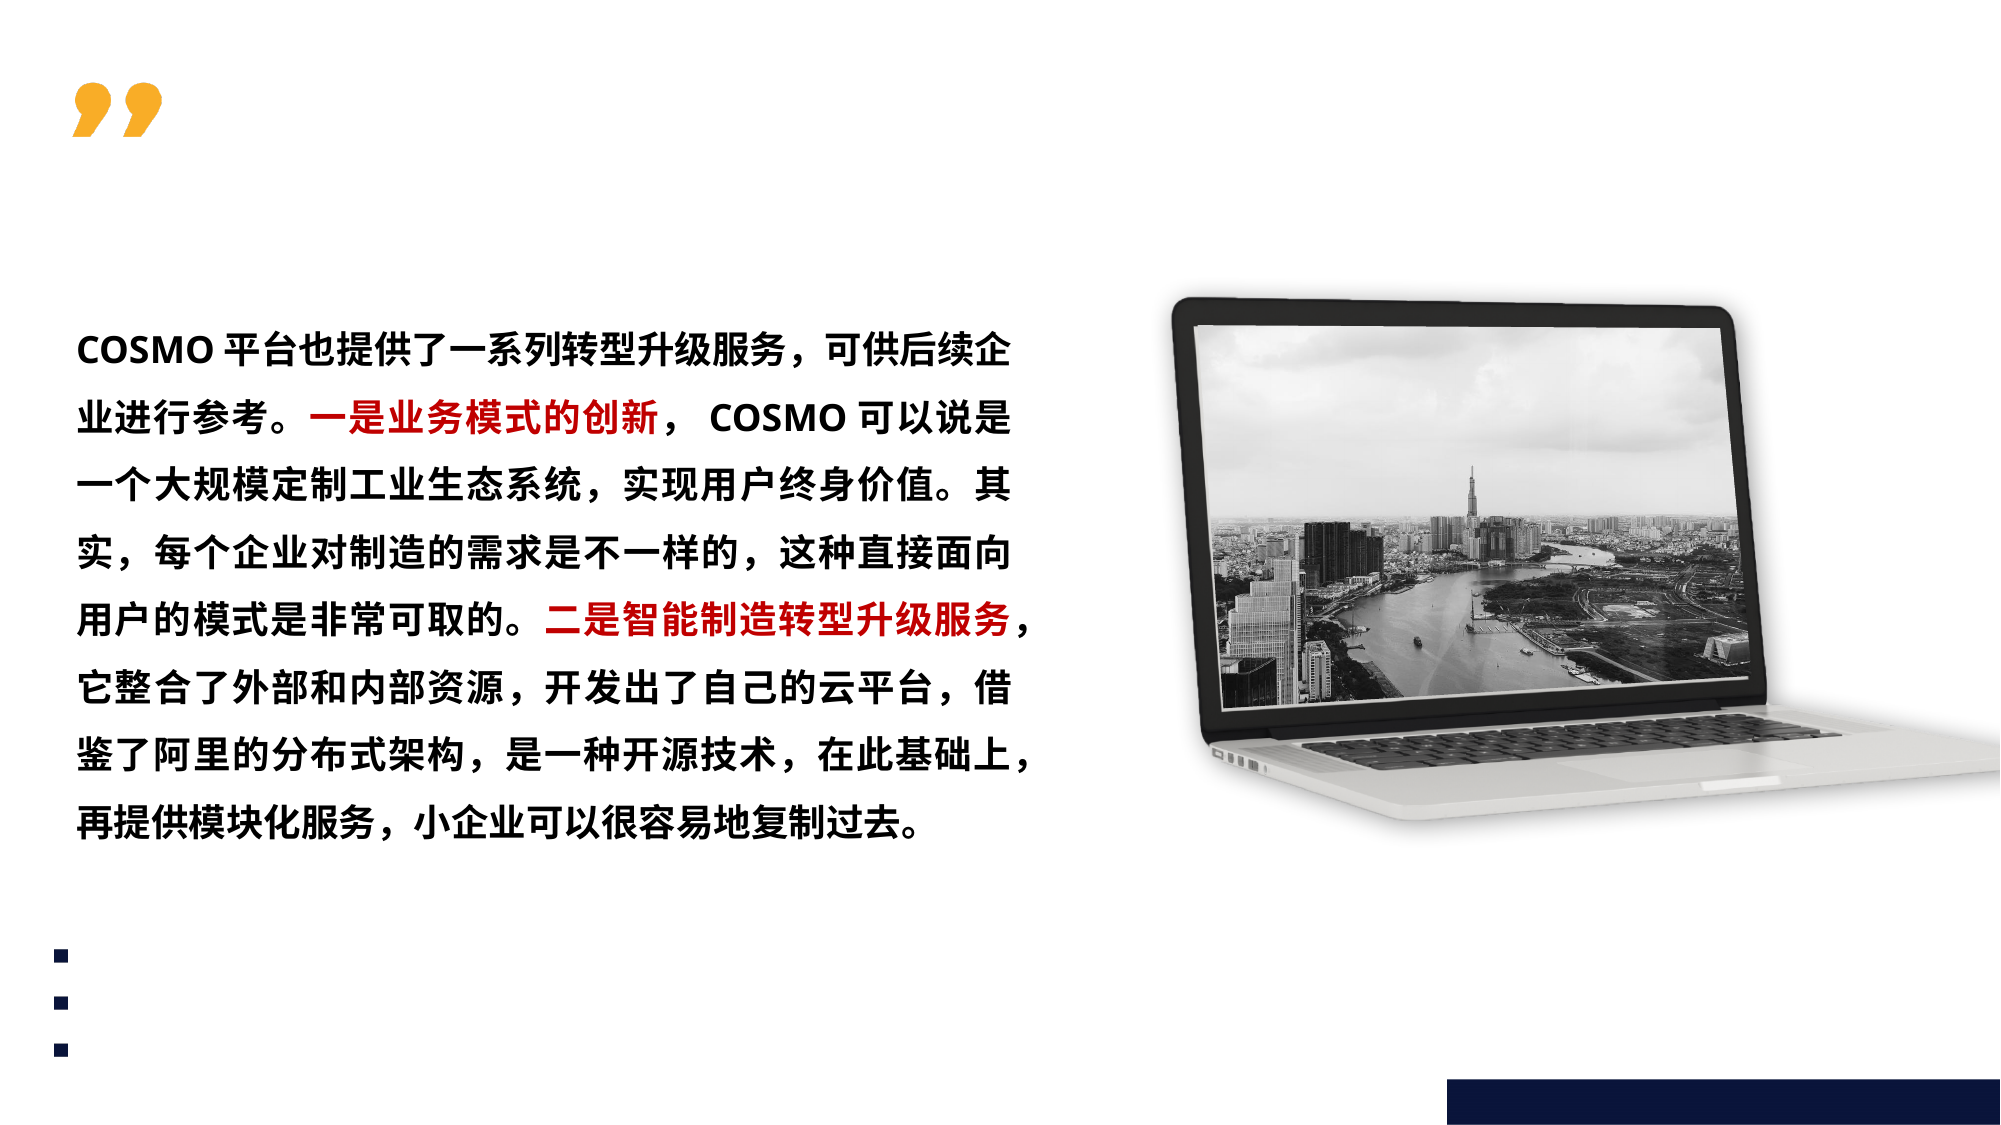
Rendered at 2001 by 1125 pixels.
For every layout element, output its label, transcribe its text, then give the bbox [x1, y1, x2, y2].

text_box COSMO平台也提供了一系列转型升级服务，可供后续企业进行参考。一是业务模式的创新，COSMO可以说是一个大规模定制工业生态系统，实现用户终身价值。其实，每个企业对制造的需求是不一样的，这种直接面向用户的模式是非常可取的。二是智能制造转型升级服务，它整合了外部和内部资源，开发出了自己的云平台，借鉴了阿里的分布式架构，是一种开源技术，在此基础上，再提供模块化服务，小企业可以很容易地复制过去。 [61, 296, 953, 919]
picture [67, 0, 169, 181]
picture [54, 949, 68, 1057]
picture [953, 88, 2000, 1037]
picture [1447, 1079, 2000, 1125]
